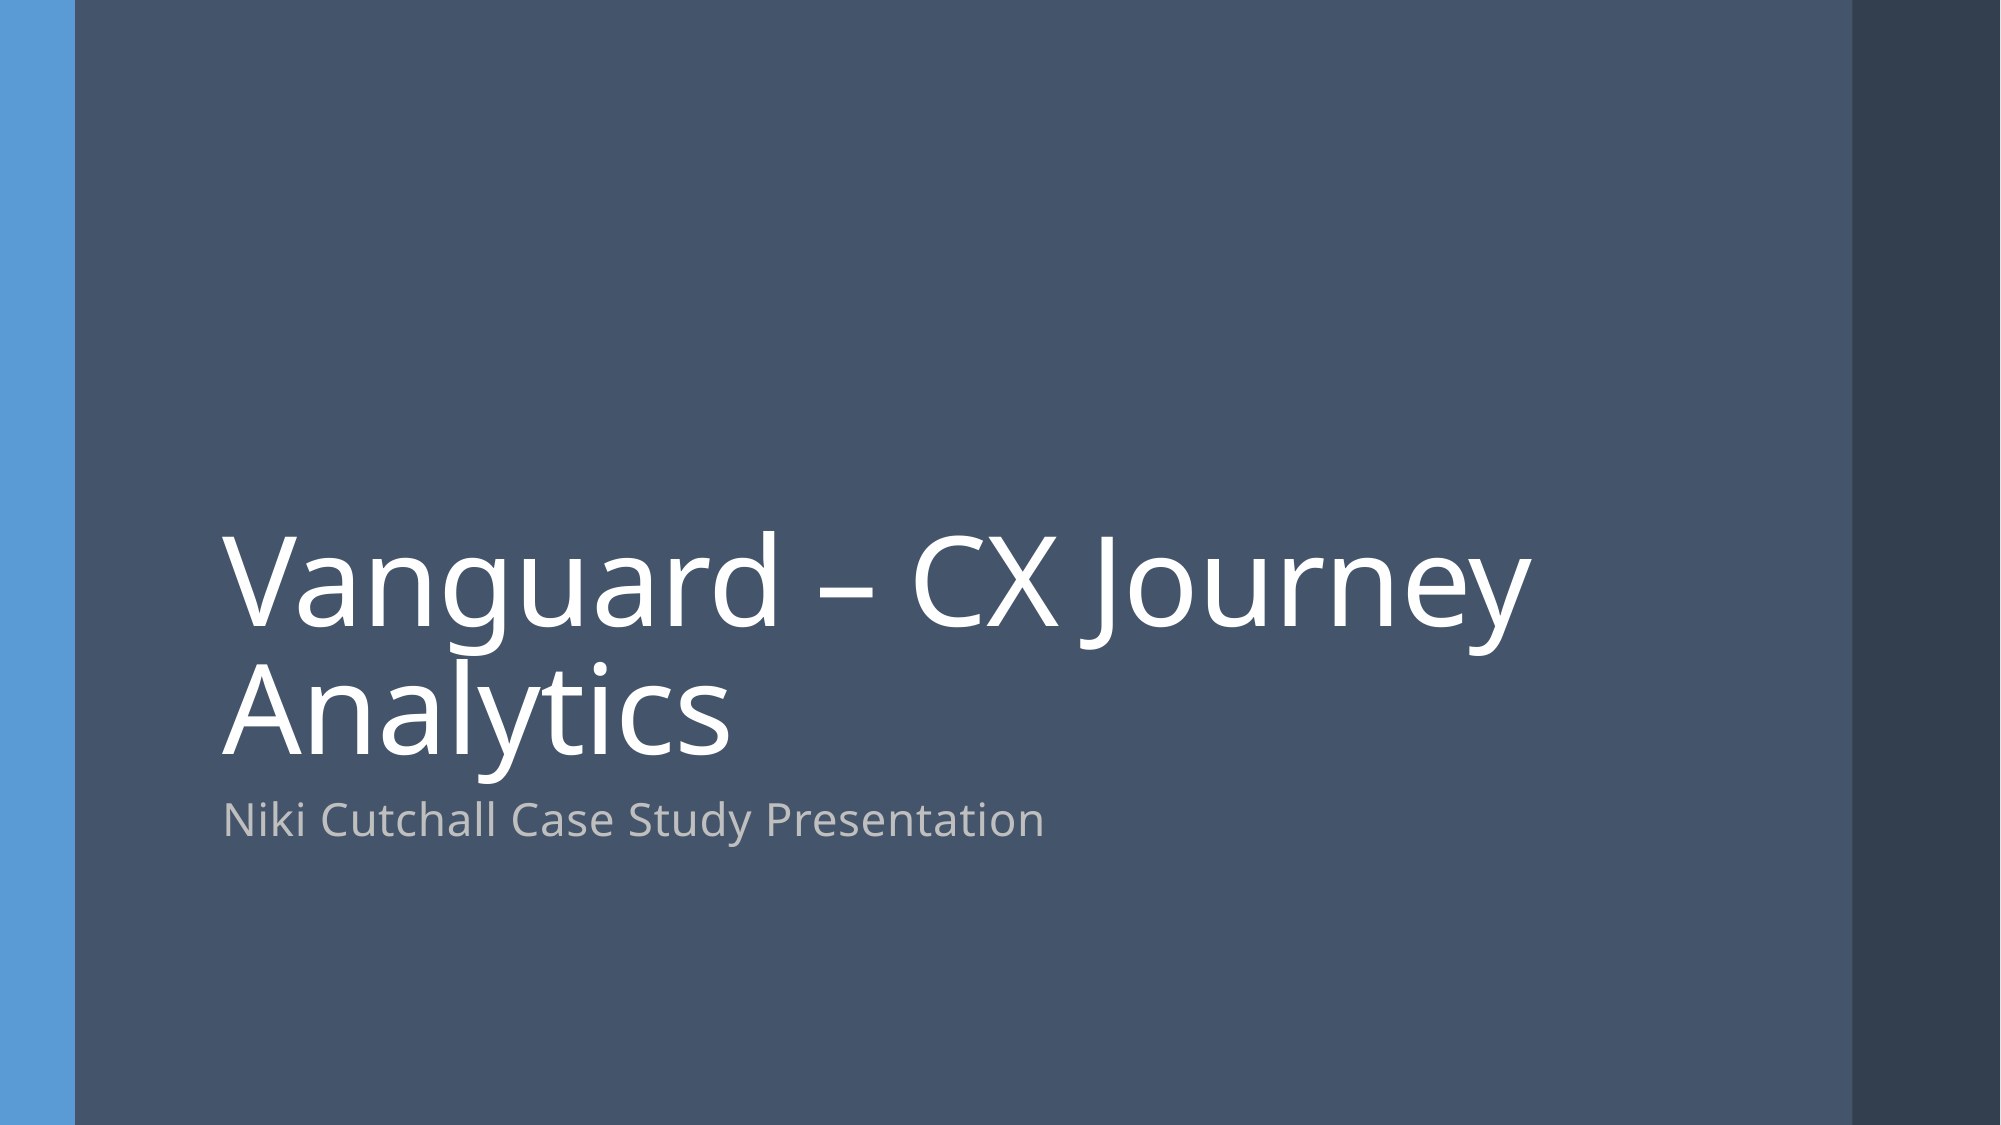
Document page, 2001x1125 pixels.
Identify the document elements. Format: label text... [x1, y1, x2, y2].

title Vanguard – CX Journey Analytics [206, 124, 1752, 787]
subtitle Niki Cutchall Case Study Presentation [206, 787, 1752, 1065]
